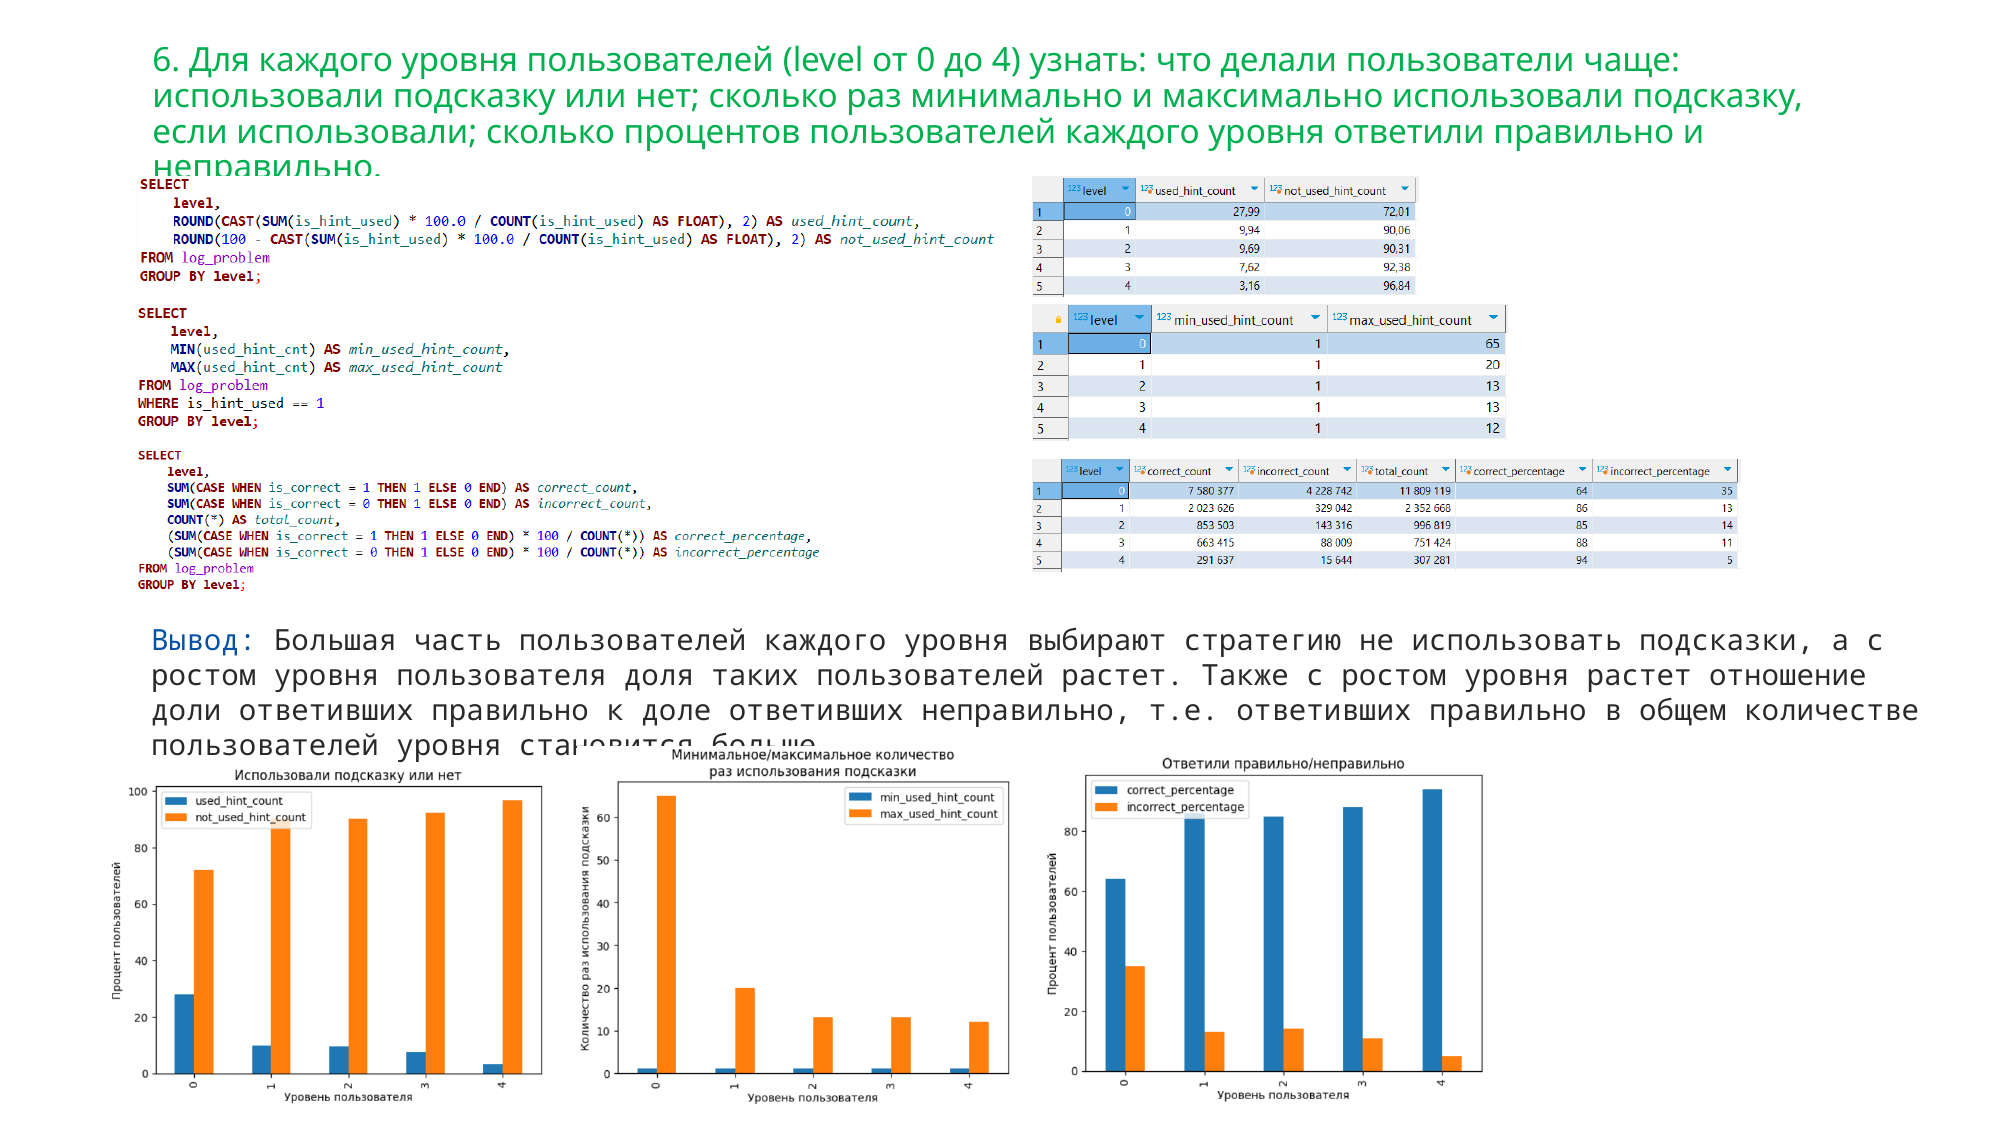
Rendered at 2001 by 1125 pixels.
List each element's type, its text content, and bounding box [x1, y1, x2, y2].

text_box Вывод: Большая часть пользователей каждого уровня выбирают стратегию не использовать подсказки, а с ростом уровня пользователя доля таких пользователей растет. Также с ростом уровня растет отношение доли ответивших правильно к доле ответивших неправильно, т.е. ответивших правильно в общем количестве пользователей уровня становится больше. [136, 613, 1961, 769]
picture [1032, 304, 1508, 441]
title 6. Для каждого уровня пользователей (level от 0 до 4) узнать: что делали пользователи чаще: использовали подсказку или нет; сколько раз минимально и максимально использовали подсказку, если использовали; сколько процентов пользователей каждого уровня ответили правильно и неправильно. [137, 59, 1900, 170]
picture [1032, 176, 1419, 297]
picture [577, 746, 1019, 1107]
picture [136, 447, 824, 598]
picture [108, 766, 550, 1105]
picture [1046, 756, 1488, 1106]
picture [136, 305, 511, 432]
picture [137, 176, 1001, 284]
picture [1032, 459, 1741, 572]
